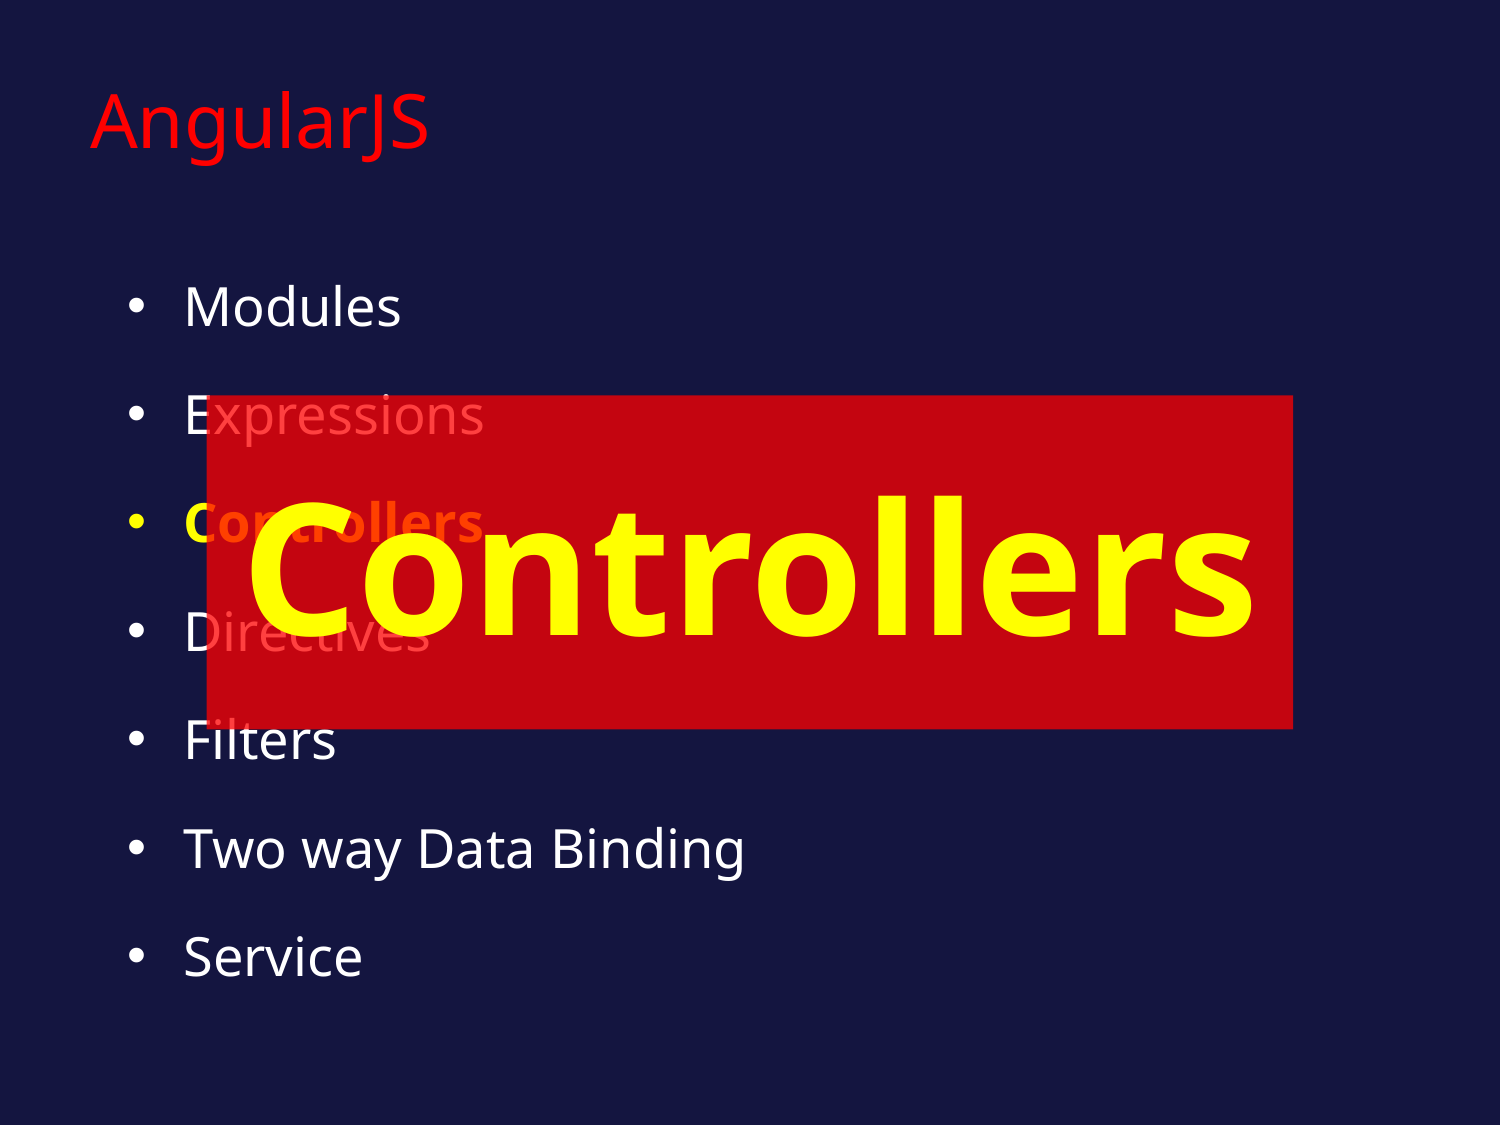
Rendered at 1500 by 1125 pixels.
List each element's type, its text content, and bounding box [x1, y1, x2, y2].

title AngularJS [75, 66, 1425, 171]
list Modules Expressions Controllers Directives Filters Two way Data Binding Service [112, 231, 1376, 1083]
text_box Controllers [204, 393, 1295, 731]
